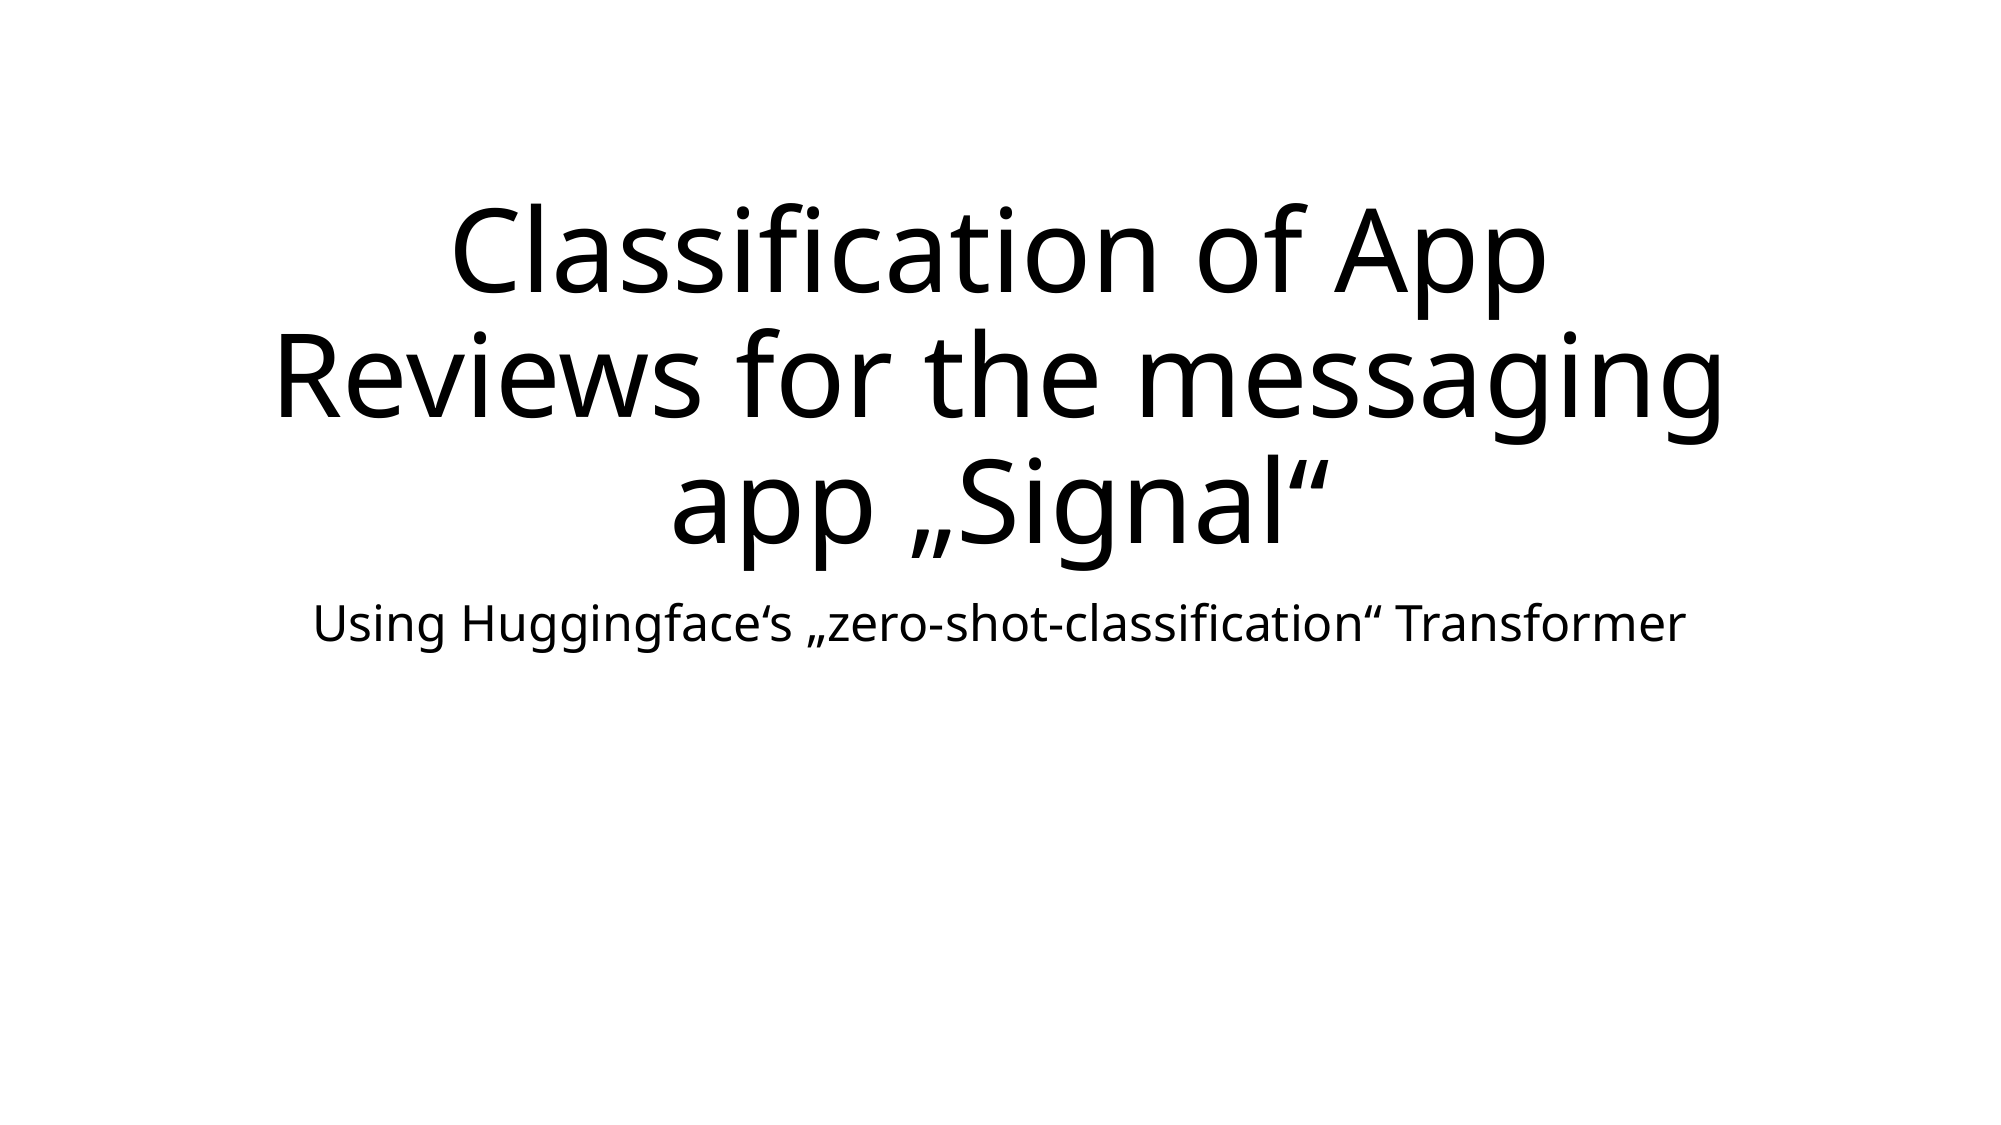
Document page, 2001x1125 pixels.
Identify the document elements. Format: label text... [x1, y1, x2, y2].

title Classification of App Reviews for the messaging app „Signal“ [249, 184, 1750, 576]
subtitle Using Huggingface‘s „zero-shot-classification“ Transformer [249, 590, 1750, 863]
